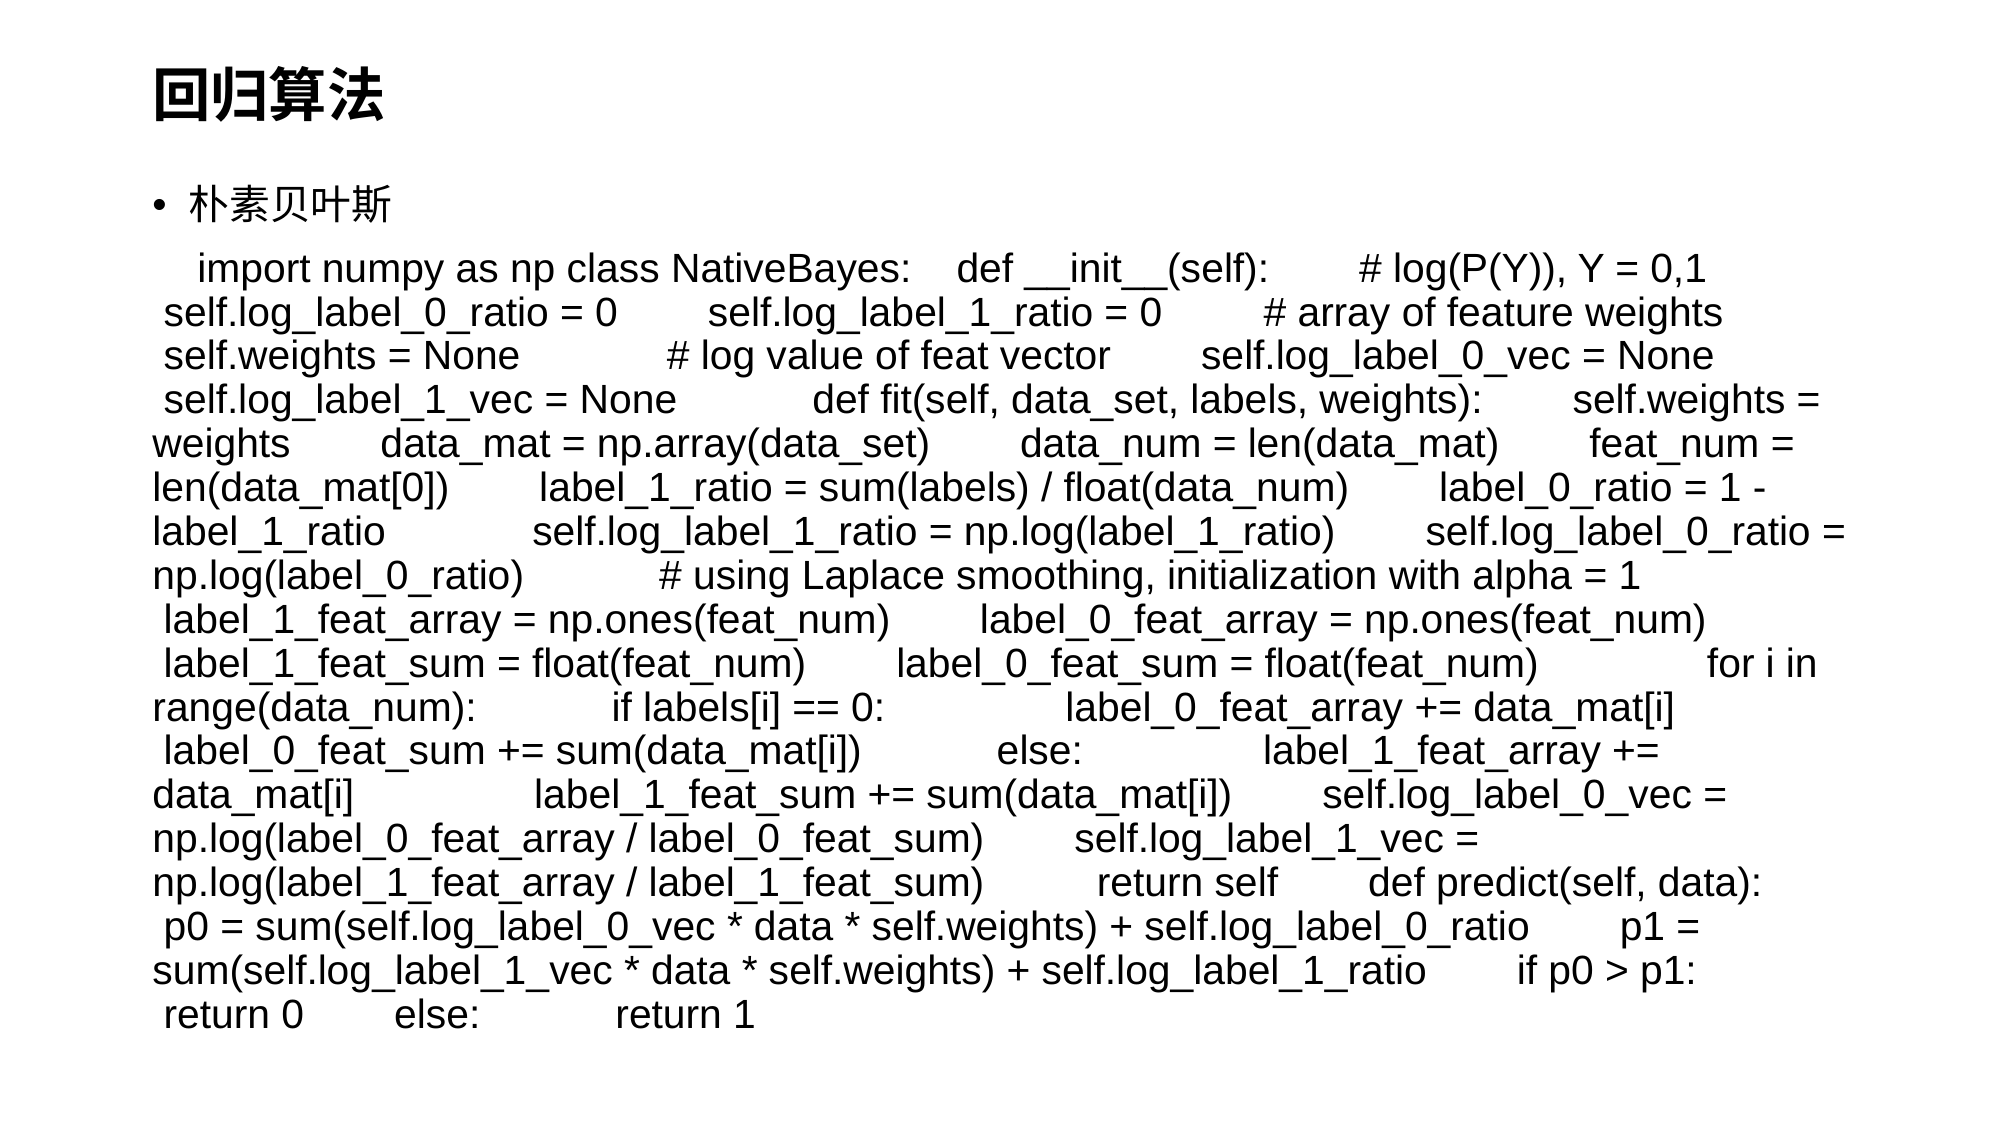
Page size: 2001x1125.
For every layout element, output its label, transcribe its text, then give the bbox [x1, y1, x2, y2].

title 回归算法 [137, 59, 1863, 137]
list 朴素贝叶斯 import numpy as np class NativeBayes: def __init__(self): # log(P(Y)), Y = 0,1 self.log_label_0_ratio = 0 self.log_label_1_ratio = 0 # array of feature weights self.weights = None # log value of feat vector self.log_label_0_vec = None self.log_label_1_vec = None def fit(self, data_set, labels, weights): self.weights = weights data_mat = np.array(data_set) data_num = len(data_mat) feat_num = len(data_mat[0]) label_1_ratio = sum(labels) / float(data_num) label_0_ratio = 1 - label_1_ratio self.log_label_1_ratio = np.log(label_1_ratio) self.log_label_0_ratio = np.log(label_0_ratio) # using Laplace smoothing, initialization with alpha = 1 label_1_feat_array = np.ones(feat_num) label_0_feat_array = np.ones(feat_num) label_1_feat_sum = float(feat_num) label_0_feat_sum = float(feat_num) for i in range(data_num): if labels[i] == 0: label_0_feat_array += data_mat[i] label_0_feat_sum += sum(data_mat[i]) else: label_1_feat_array += data_mat[i] label_1_feat_sum += sum(data_mat[i]) self.log_label_0_vec = np.log(label_0_feat_array / label_0_feat_sum) self.log_label_1_vec = np.log(label_1_feat_array / label_1_feat_sum) return self def predict(self, data): p0 = sum(self.log_label_0_vec * data * self.weights) + self.log_label_0_ratio p1 = sum(self.log_label_1_vec * data * self.weights) + self.log_label_1_ratio if p0 > p1: return 0 else: return 1 [137, 177, 1863, 1087]
